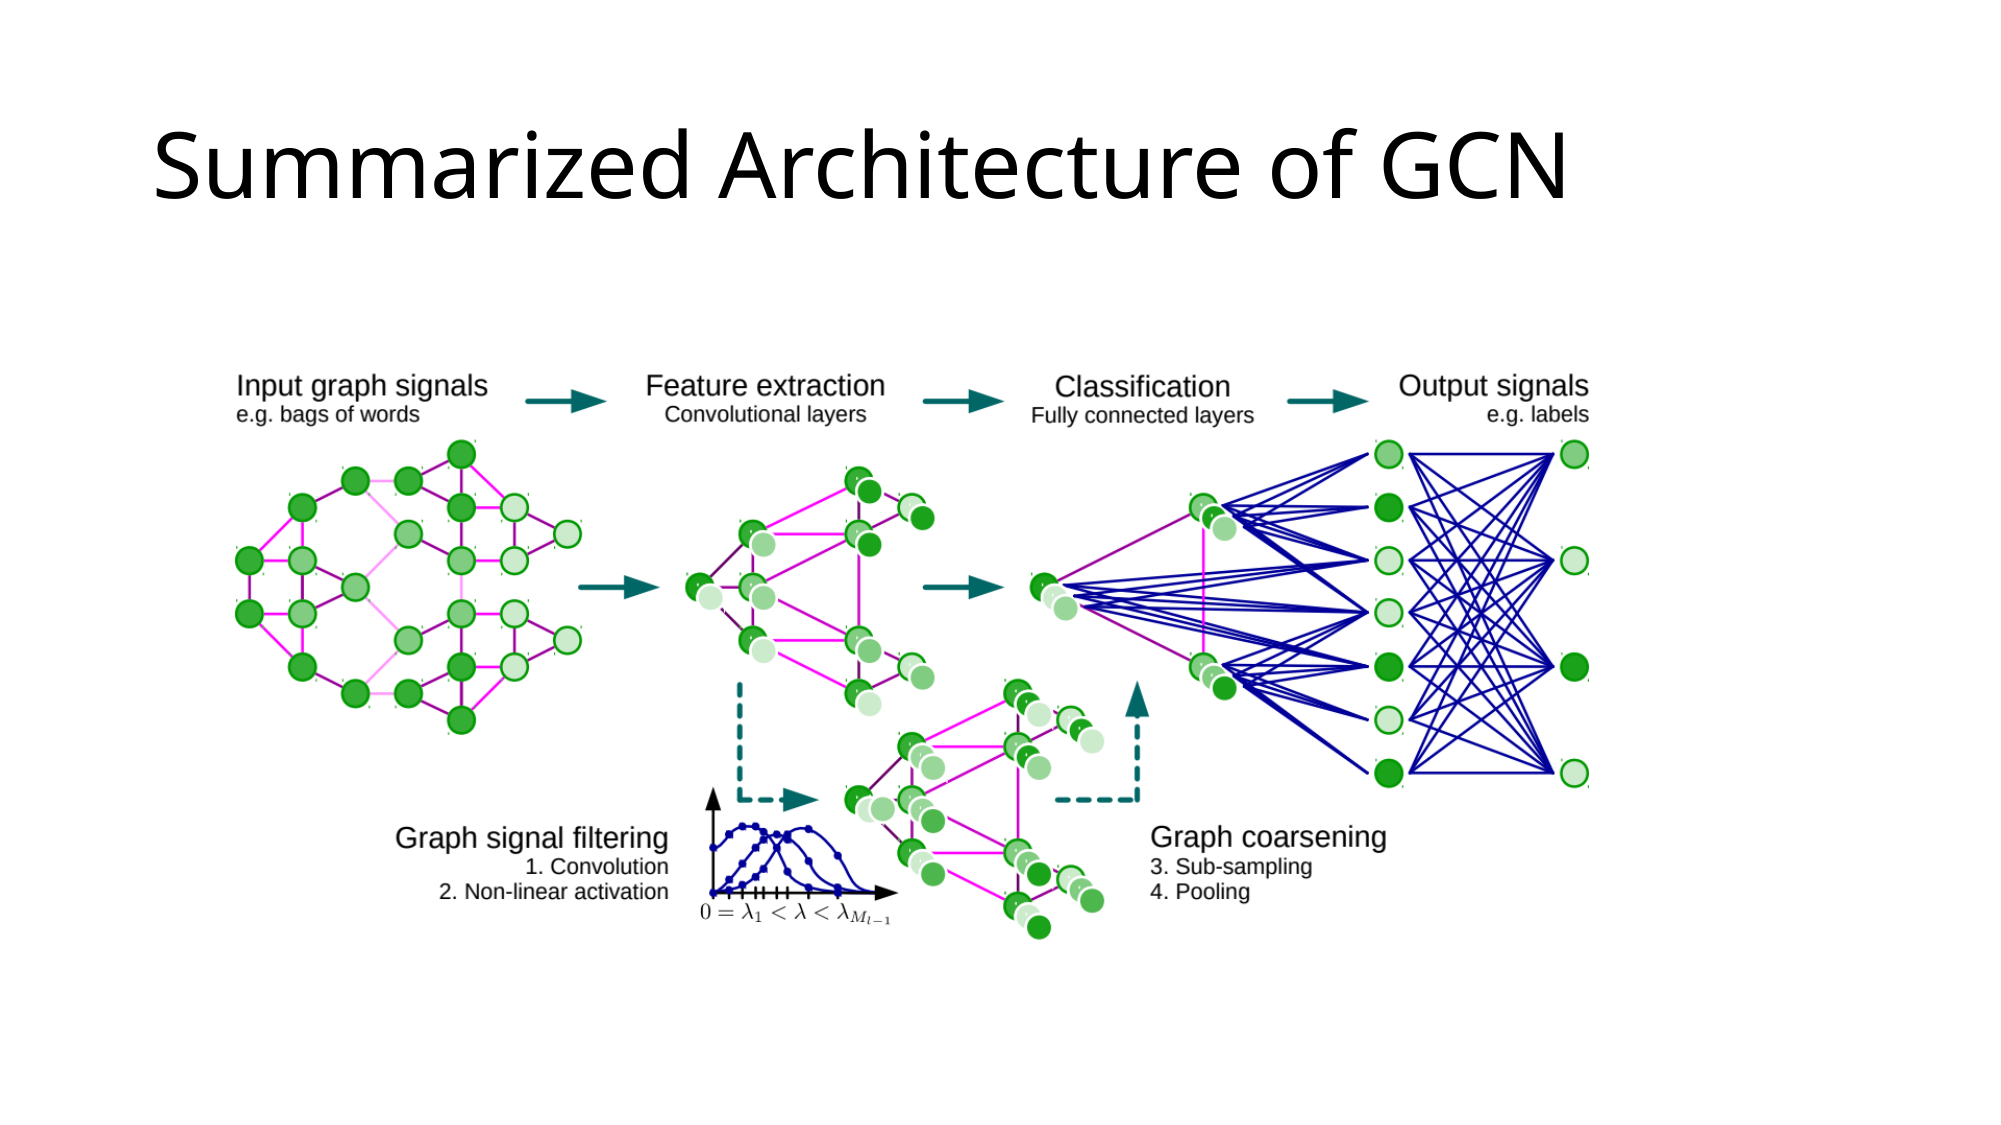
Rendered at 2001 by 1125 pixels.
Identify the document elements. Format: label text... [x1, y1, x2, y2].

title Summarized Architecture of GCN [137, 59, 1863, 278]
picture [157, 314, 1665, 945]
